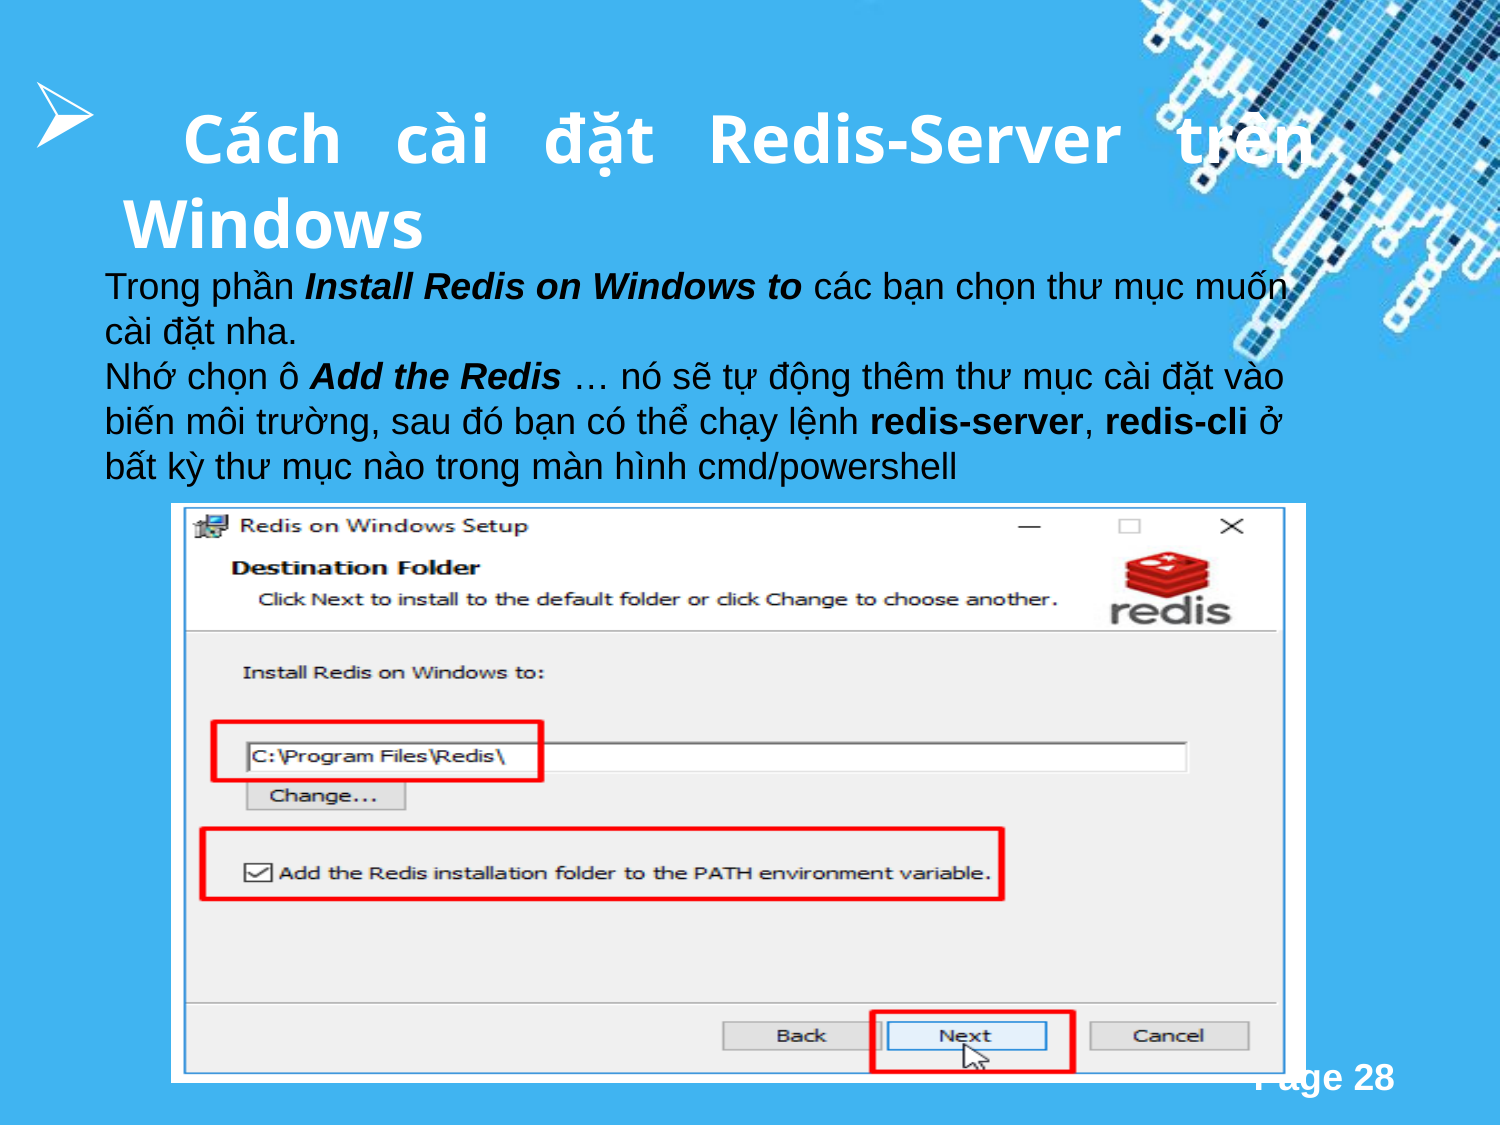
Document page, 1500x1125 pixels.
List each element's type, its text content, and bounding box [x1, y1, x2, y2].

text_box Cách cài đặt Redis-Server trên Windows Trong phần Install Redis on Windows to các bạn chọn thư mục muốn cài đặt nha. Nhớ chọn ô Add the Redis … nó sẽ tự động thêm thư mục cài đặt vào biến môi trường, sau đó bạn có thể chạy lệnh redis-server, redis-cli ở bất kỳ thư mục nào trong màn hình cmd/powershell [0, 42, 1347, 244]
picture [0, 0, 1500, 1125]
